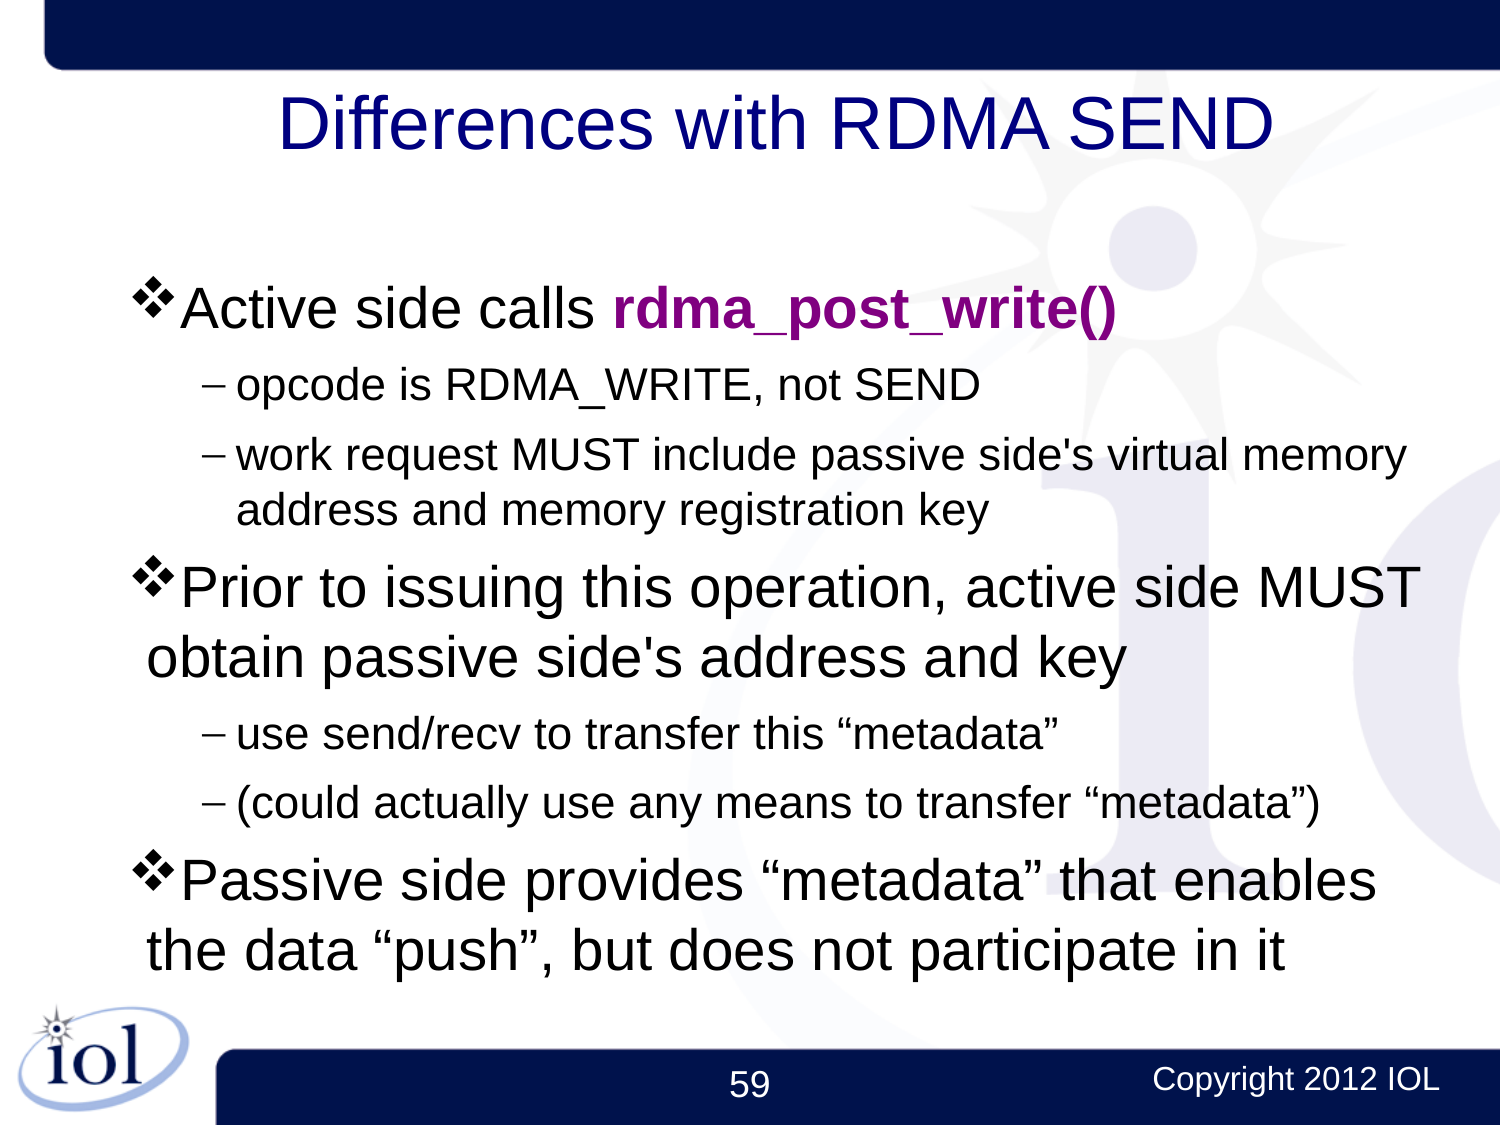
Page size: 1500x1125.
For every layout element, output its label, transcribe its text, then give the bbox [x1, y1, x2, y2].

text_box Active side calls rdma_post_write() opcode is RDMA_WRITE, not SEND work request MUST include passive side's virtual memory address and memory registration key Prior to issuing this operation, active side MUST obtain passive side's address and key use send/recv to transfer this “metadata” (could actually use any means to transfer “metadata”) Passive side provides “metadata” that enables the data “push”, but does not participate in it [112, 262, 1463, 1013]
text_box Differences with RDMA SEND [112, 37, 1463, 203]
picture [0, 0, 1500, 1125]
